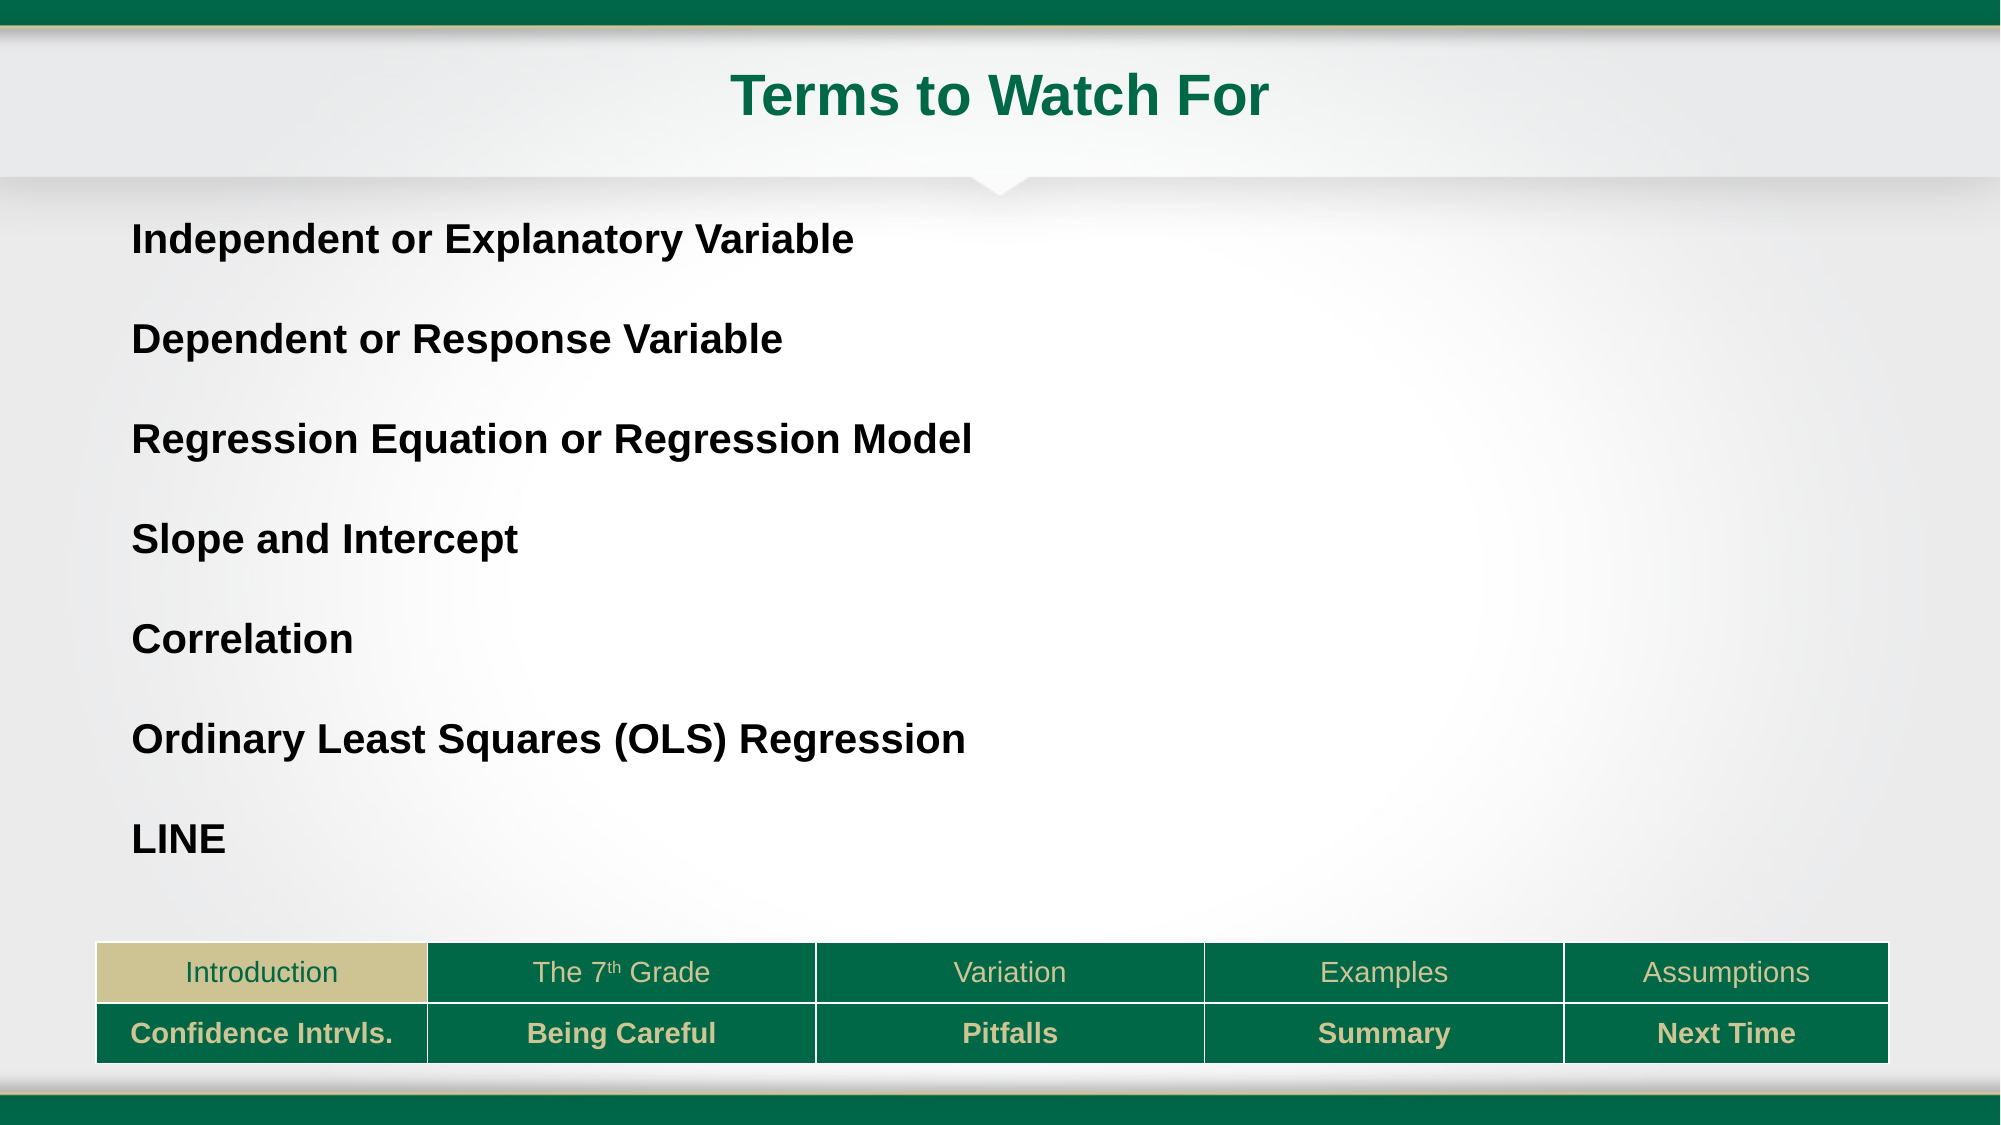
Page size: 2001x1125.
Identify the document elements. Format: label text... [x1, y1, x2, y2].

table_header The 7th Grade [428, 943, 815, 1002]
table_header Examples [1205, 943, 1563, 1002]
table_header Variation [817, 943, 1204, 1002]
table_header Assumptions [1565, 943, 1888, 1002]
table_cell Next Time [1565, 1004, 1888, 1063]
list Independent or Explanatory Variable Dependent or Response Variable Regression Equation or Regression Model Slope and Intercept Correlation Ordinary Least Squares (OLS) Regression LINE [116, 204, 1839, 879]
table_cell Summary [1205, 1004, 1563, 1063]
table_cell Pitfalls [817, 1004, 1204, 1063]
table_header Introduction [97, 943, 427, 1002]
table_cell Confidence Intrvls. [97, 1004, 427, 1063]
table_cell Being Careful [428, 1004, 815, 1063]
title Terms to Watch For [125, 50, 1876, 202]
picture [0, 0, 2001, 1125]
